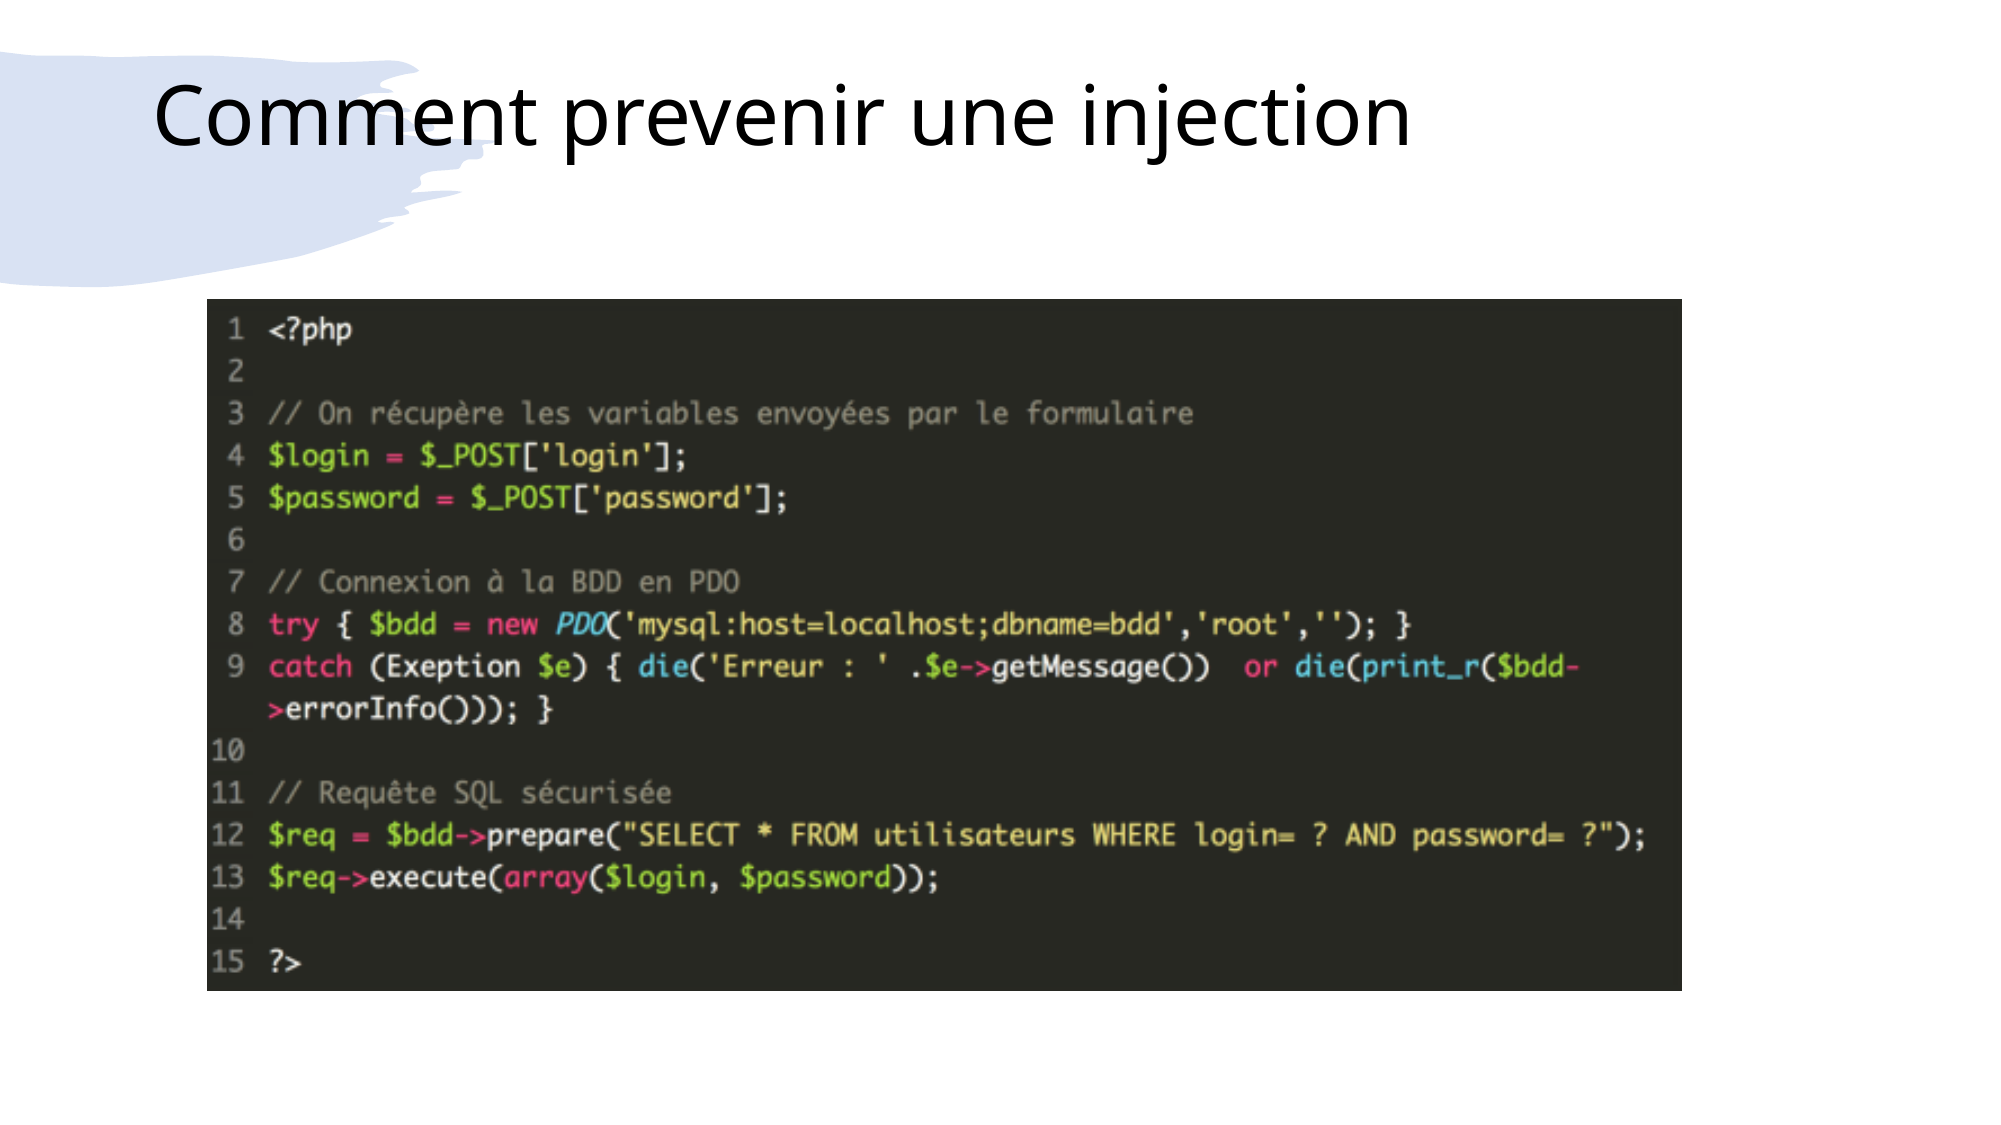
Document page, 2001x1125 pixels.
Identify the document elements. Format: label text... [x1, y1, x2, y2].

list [207, 299, 1682, 991]
title Comment prevenir une injection [137, 59, 1863, 278]
